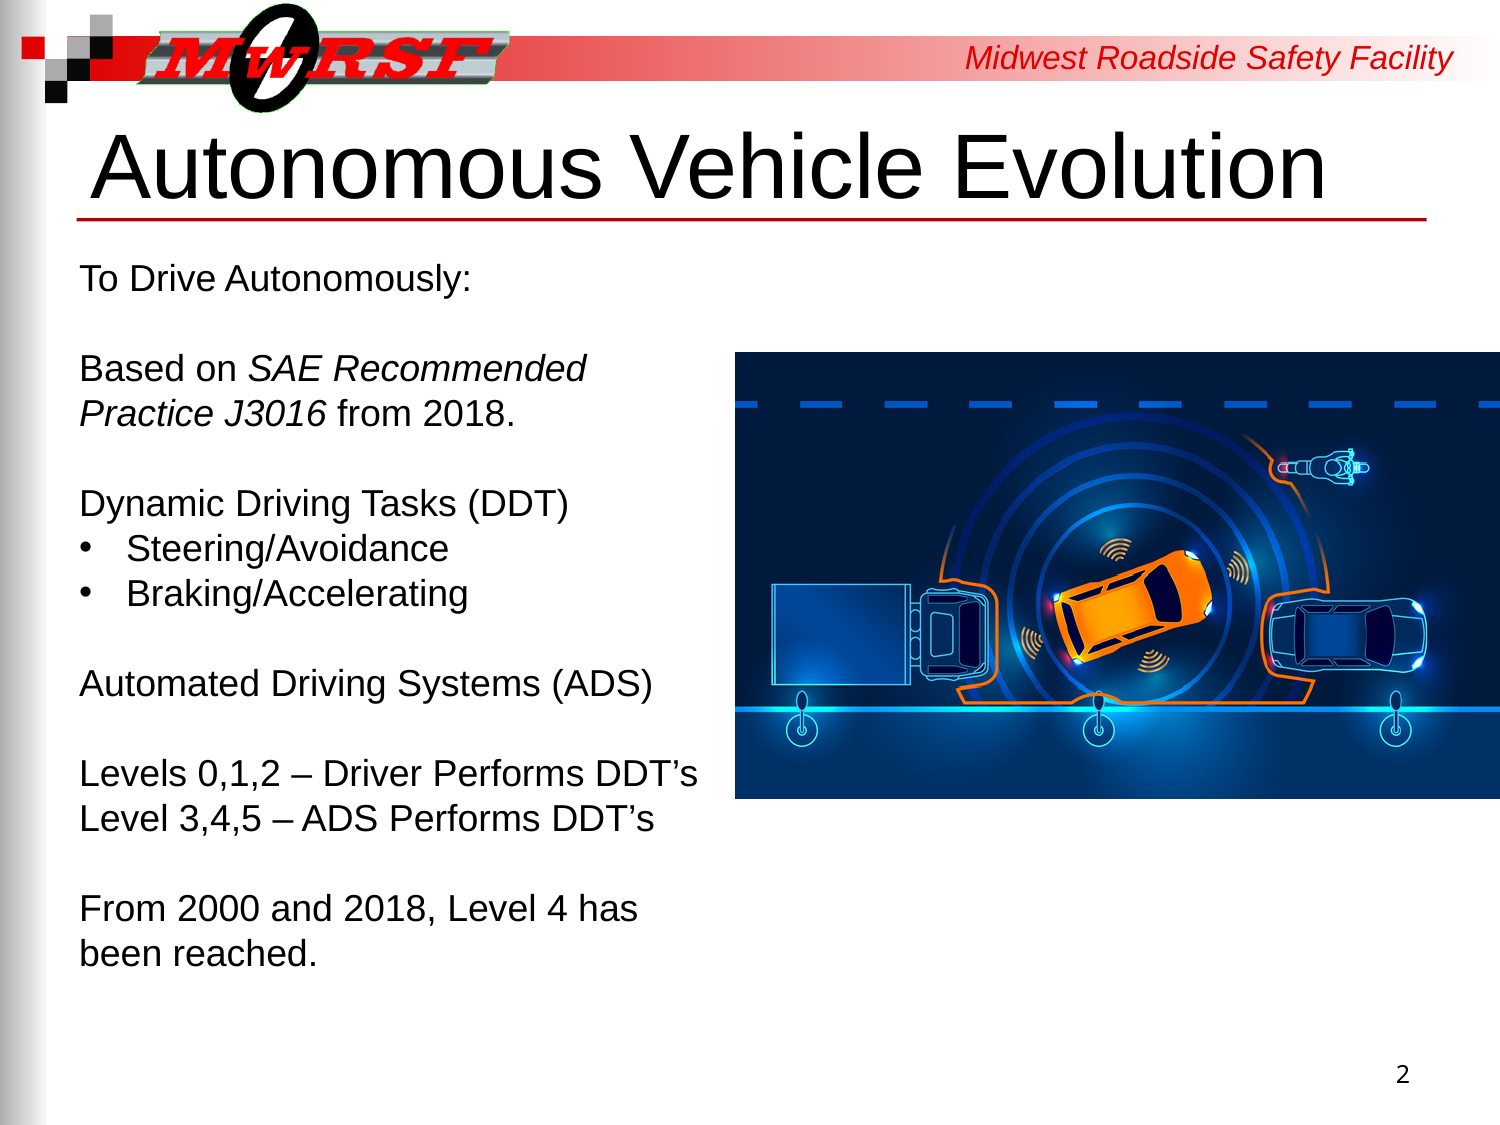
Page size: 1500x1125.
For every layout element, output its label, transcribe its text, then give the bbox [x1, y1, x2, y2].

picture [135, 2, 510, 94]
title Autonomous Vehicle Evolution [75, 94, 1425, 230]
text_box To Drive Autonomously: Based on SAE Recommended Practice J3016 from 2018. Dynamic Driving Tasks (DDT) Steering/Avoidance Braking/Accelerating Automated Driving Systems (ADS) Levels 0,1,2 – Driver Performs DDT’s Level 3,4,5 – ADS Performs DDT’s From 2000 and 2018, Level 4 has been reached. [64, 246, 736, 1117]
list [735, 352, 1500, 800]
slide_number 2 [1074, 1024, 1426, 1101]
